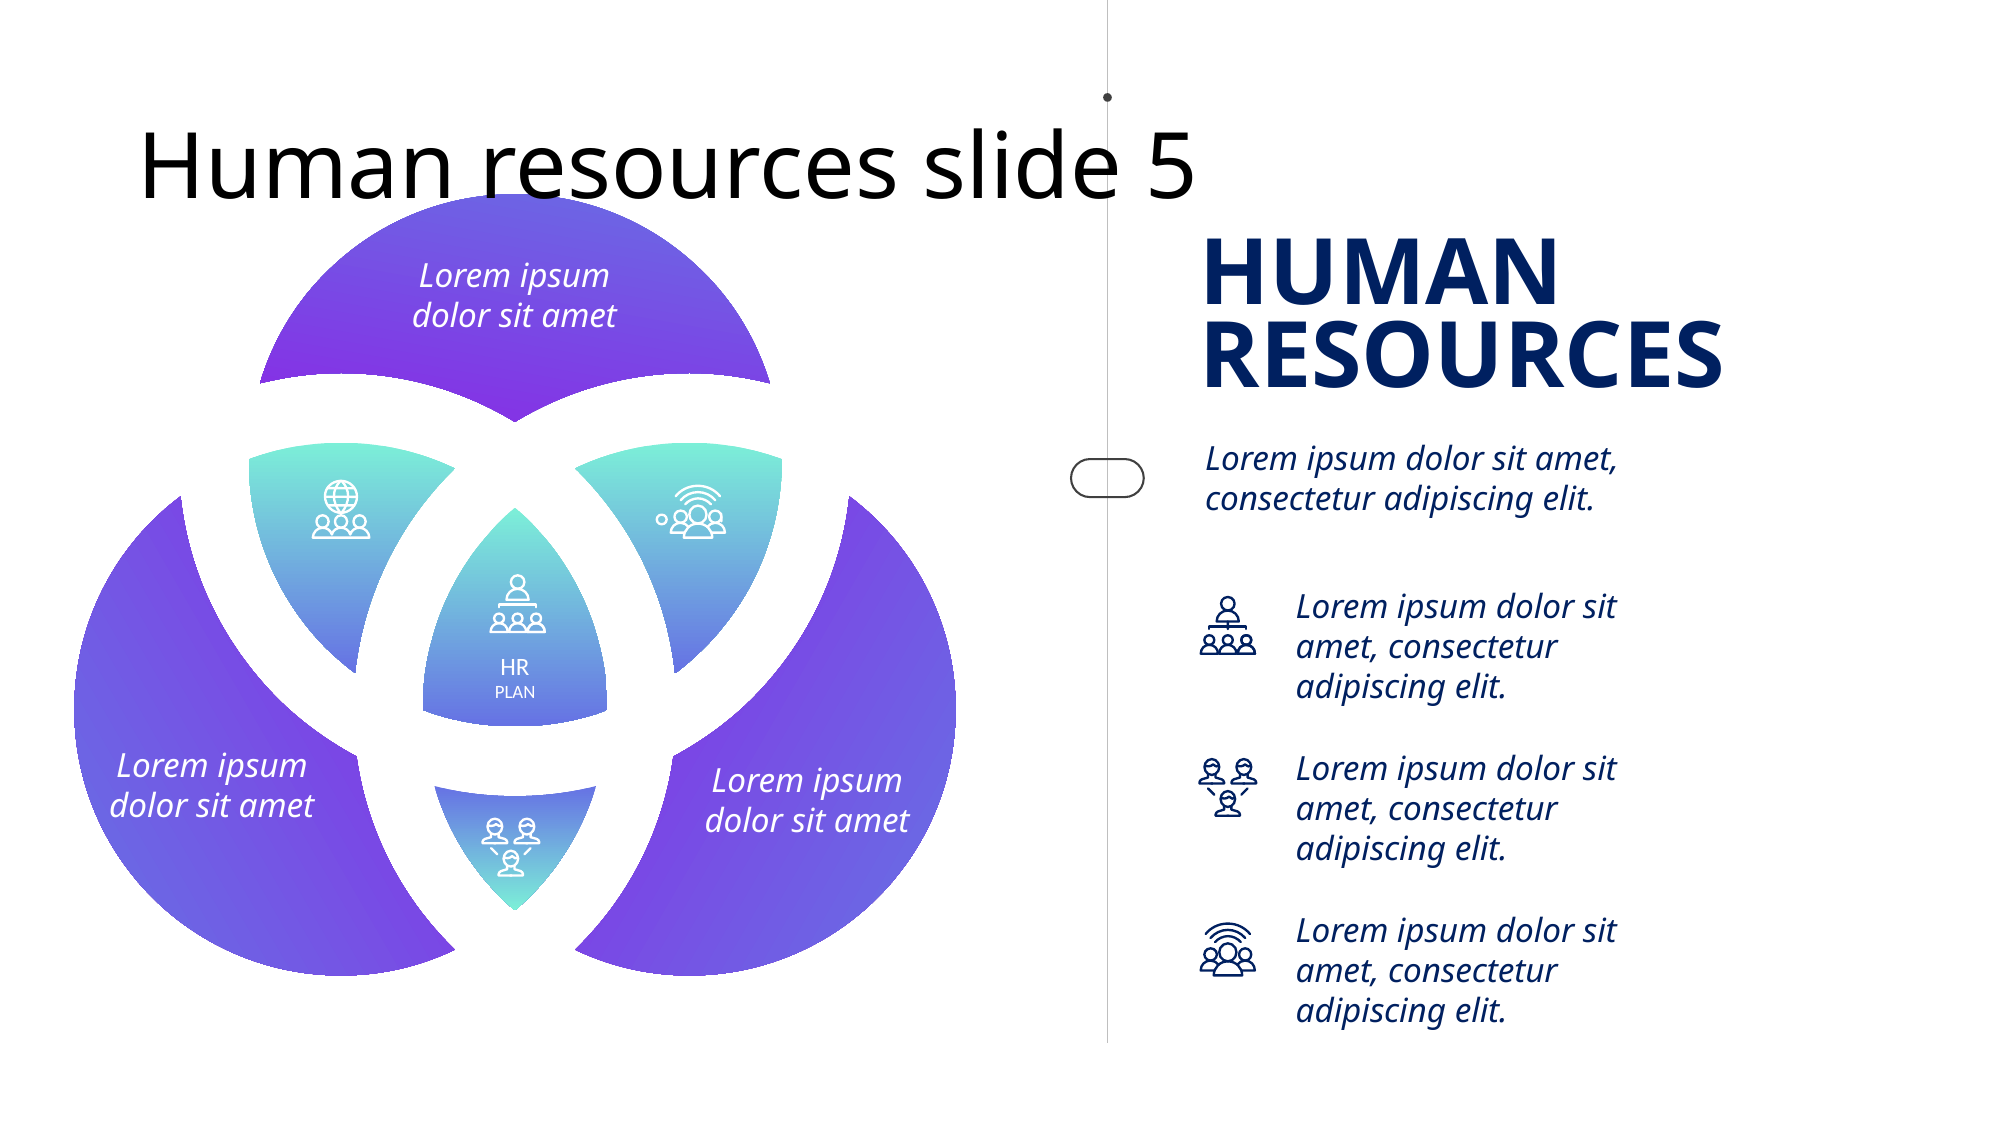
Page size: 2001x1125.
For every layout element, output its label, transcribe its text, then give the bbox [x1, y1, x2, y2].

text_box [1200, 584, 1704, 666]
text_box [1108, 458, 1145, 499]
text_box [1069, 458, 1107, 499]
title Human resources slide 5 [137, 59, 1107, 278]
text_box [74, 168, 956, 976]
text_box HUMAN RESOURCES [1199, 278, 1791, 407]
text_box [1200, 909, 1704, 990]
title Human resources slide 5 [1108, 59, 1863, 278]
text_box Lorem ipsum dolor sit amet, consectetur adipiscing elit. [1205, 437, 1786, 518]
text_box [1199, 746, 1704, 828]
